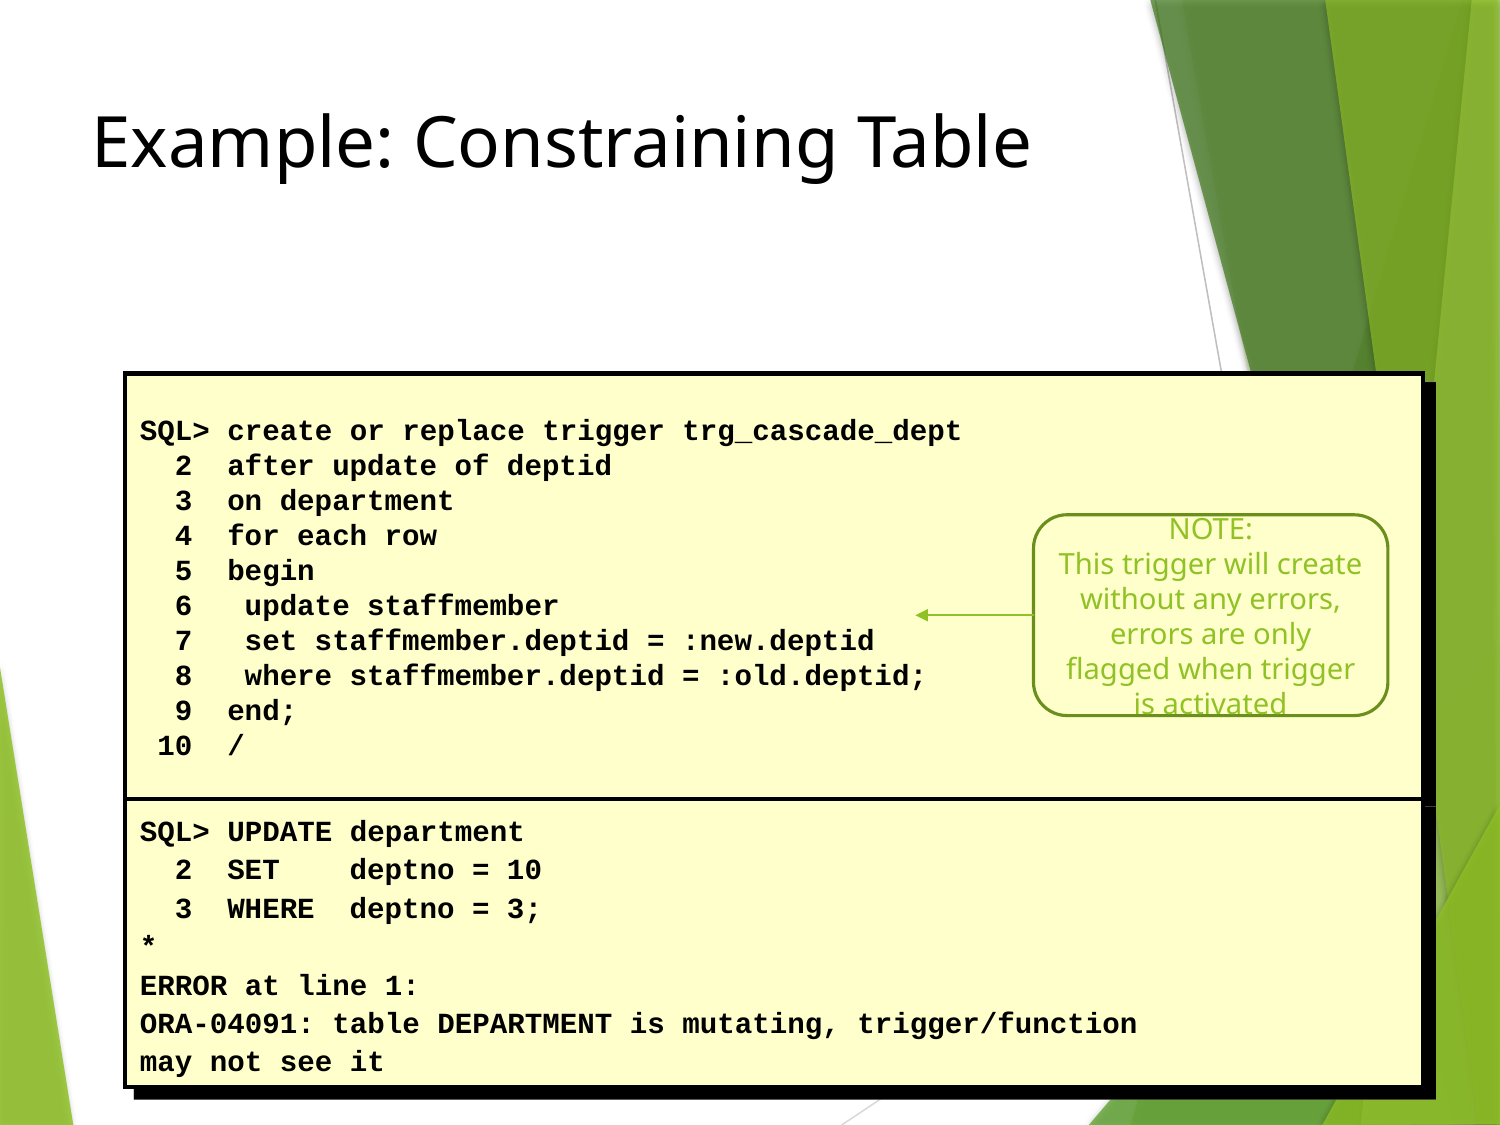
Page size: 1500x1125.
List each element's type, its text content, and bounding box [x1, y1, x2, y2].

text_box SQL> UPDATE department 2 SET deptno = 10 3 WHERE deptno = 3; * ERROR at line 1: ORA-04091: table DEPARTMENT is mutating, trigger/function may not see it [125, 798, 1424, 1088]
text_box NOTE: This trigger will create without any errors, errors are only flagged when trigger is activated [1031, 513, 1390, 718]
title Example: Constraining Table [76, 90, 1352, 190]
text_box SQL> create or replace trigger trg_cascade_dept 2 after update of deptid 3 on department 4 for each row 5 begin 6 update staffmember 7 set staffmember.deptid = :new.deptid 8 where staffmember.deptid = :old.deptid; 9 end; 10 / [125, 373, 1424, 798]
